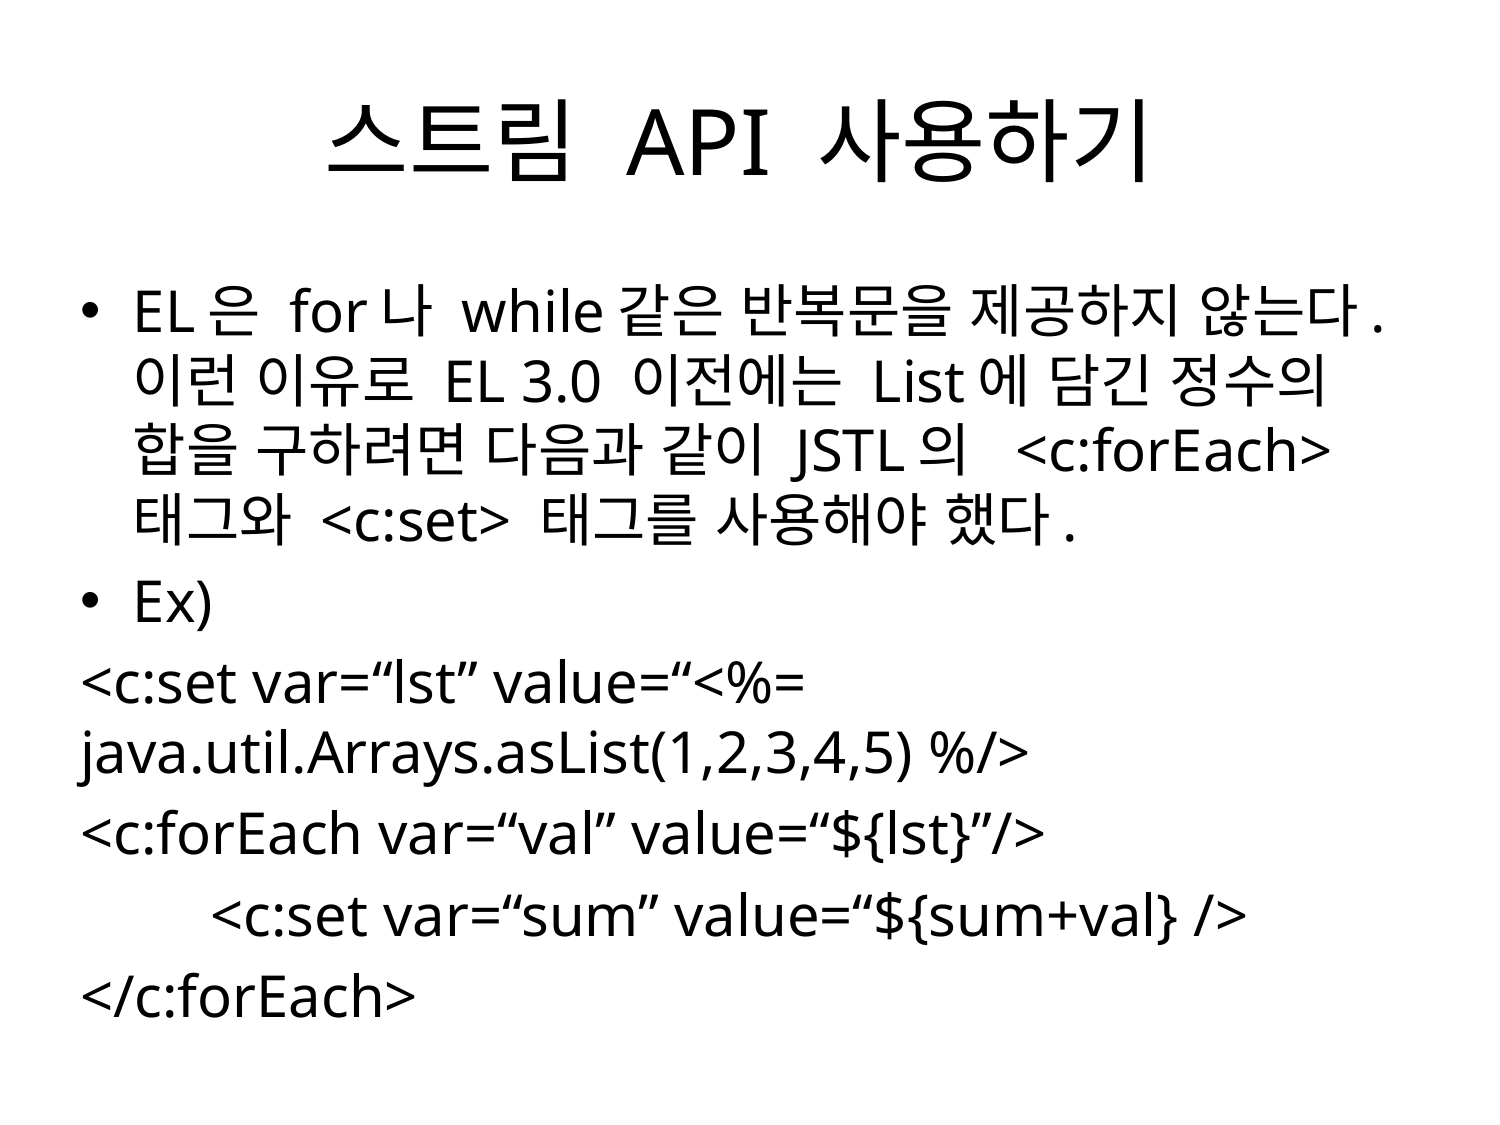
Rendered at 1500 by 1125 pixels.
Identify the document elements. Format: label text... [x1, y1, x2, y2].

list EL은 for나 while같은 반복문을 제공하지 않는다. 이런 이유로 EL 3.0 이전에는 List에 담긴 정수의 합을 구하려면 다음과 같이 JSTL의 <c:forEach> 태그와 <c:set> 태그를 사용해야 했다. Ex) <c:set var=“lst” value=“<%= java.util.Arrays.asList(1,2,3,4,5) %/> <c:forEach var=“val” value=“${lst}”/> <c:set var=“sum” value=“${sum+val} /> </c:forEach> [64, 267, 1437, 1053]
title 스트림 API 사용하기 [64, 45, 1415, 233]
